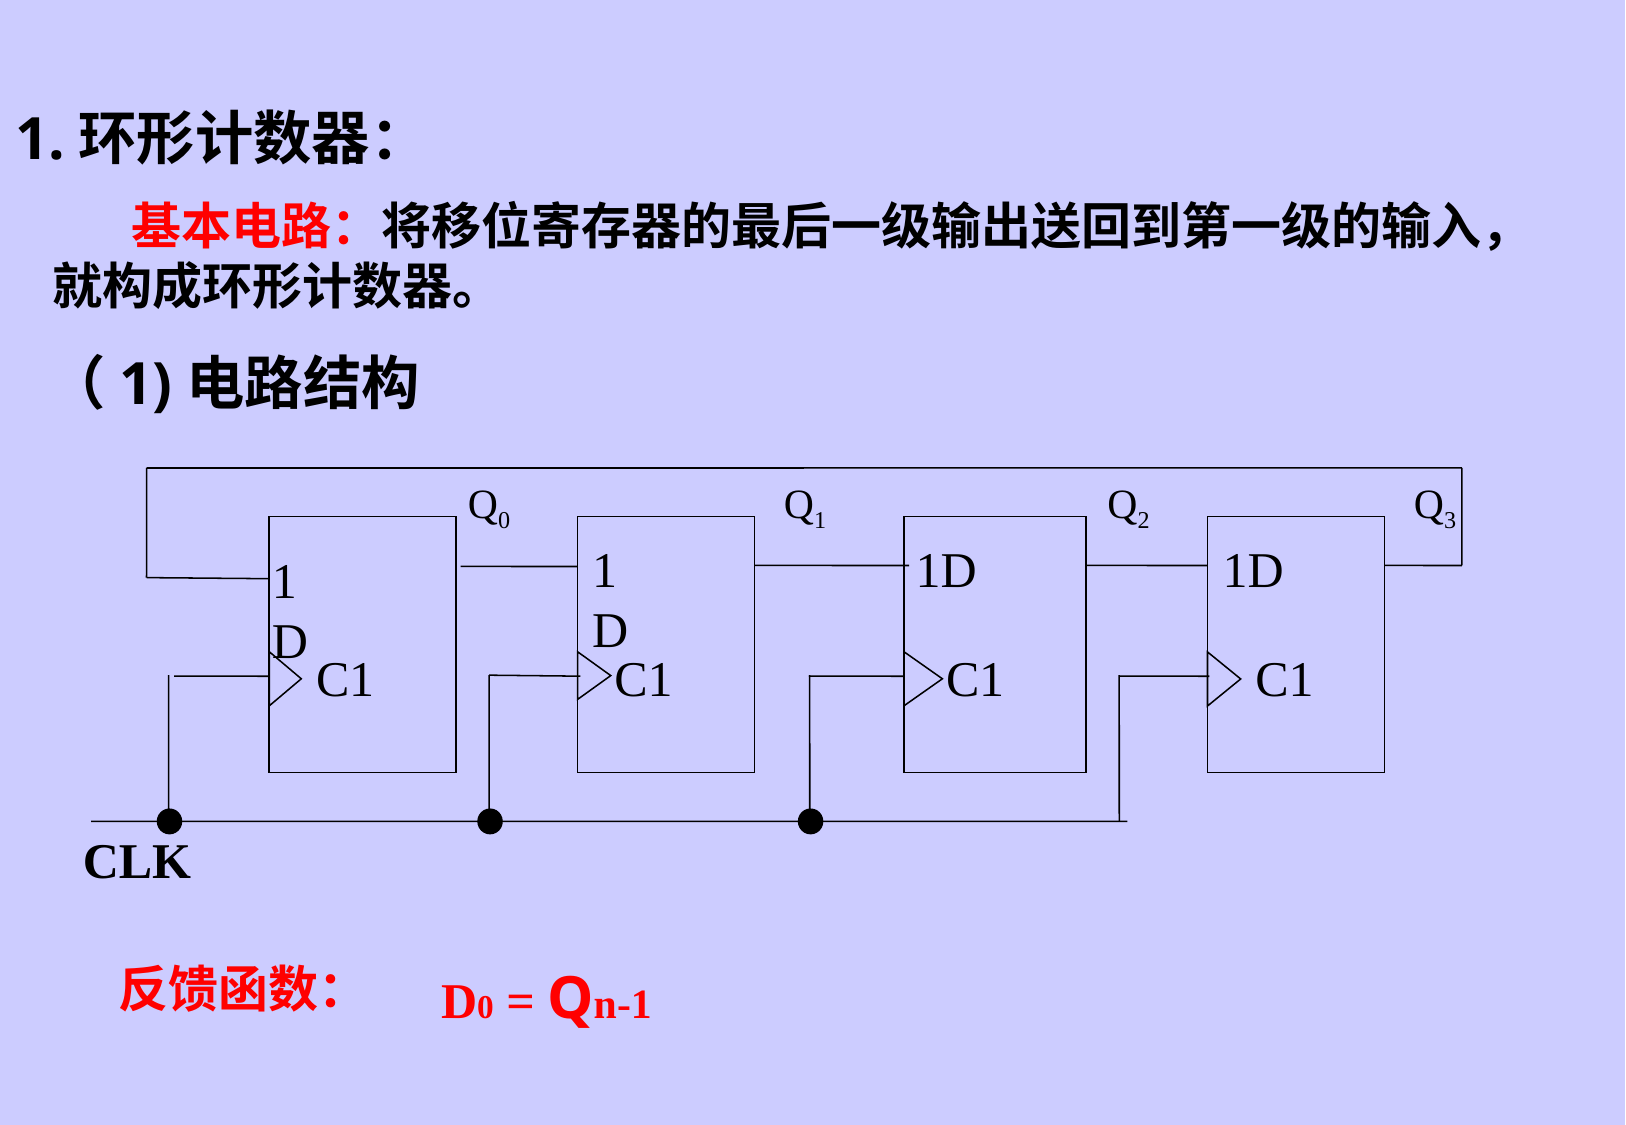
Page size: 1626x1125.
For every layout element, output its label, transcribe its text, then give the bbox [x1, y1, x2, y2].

text_box 基本电路：将移位寄存器的最后一级输出送回到第一级的输入，就构成环形计数器。 [37, 187, 1577, 323]
list 1.环形计数器： [0, 101, 1376, 165]
text_box 反馈函数： [103, 949, 384, 1025]
text_box （1)电路结构 [32, 338, 435, 424]
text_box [67, 467, 1496, 899]
text_box D0 = Qn-1 [426, 952, 680, 1038]
